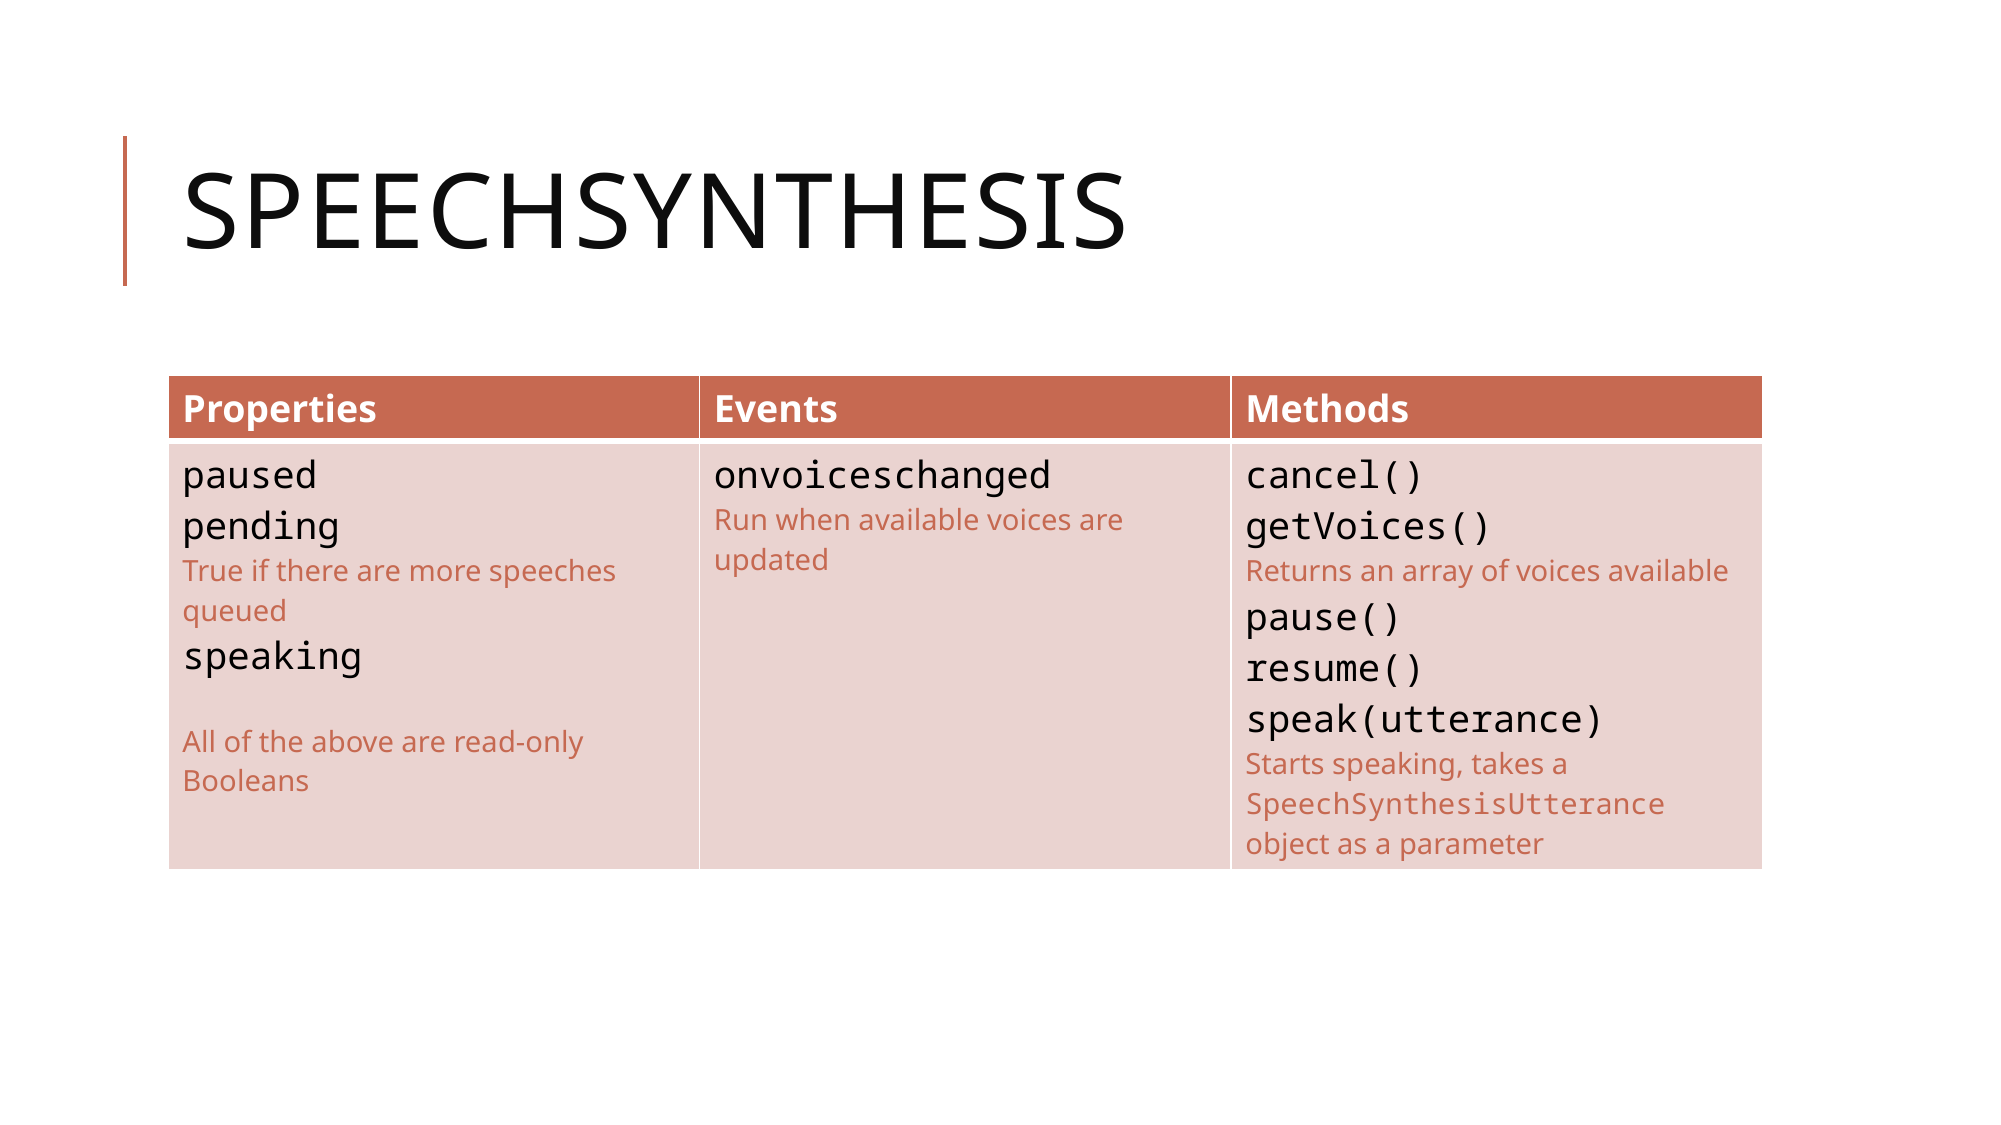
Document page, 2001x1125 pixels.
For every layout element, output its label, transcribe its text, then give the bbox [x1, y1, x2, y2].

table_cell paused pending True if there are more speeches queued speaking All of the above are read-only Booleans [169, 444, 699, 869]
title speechSynthesis [168, 96, 1763, 342]
table_header Properties [169, 376, 699, 438]
table_cell cancel() getVoices() Returns an array of voices available pause() resume() speak(utterance) Starts speaking, takes a SpeechSynthesisUtterance object as a parameter [1232, 444, 1762, 869]
table_header Events [700, 376, 1230, 438]
table_cell onvoiceschanged Run when available voices are updated [700, 444, 1230, 869]
table_header Methods [1232, 376, 1762, 438]
